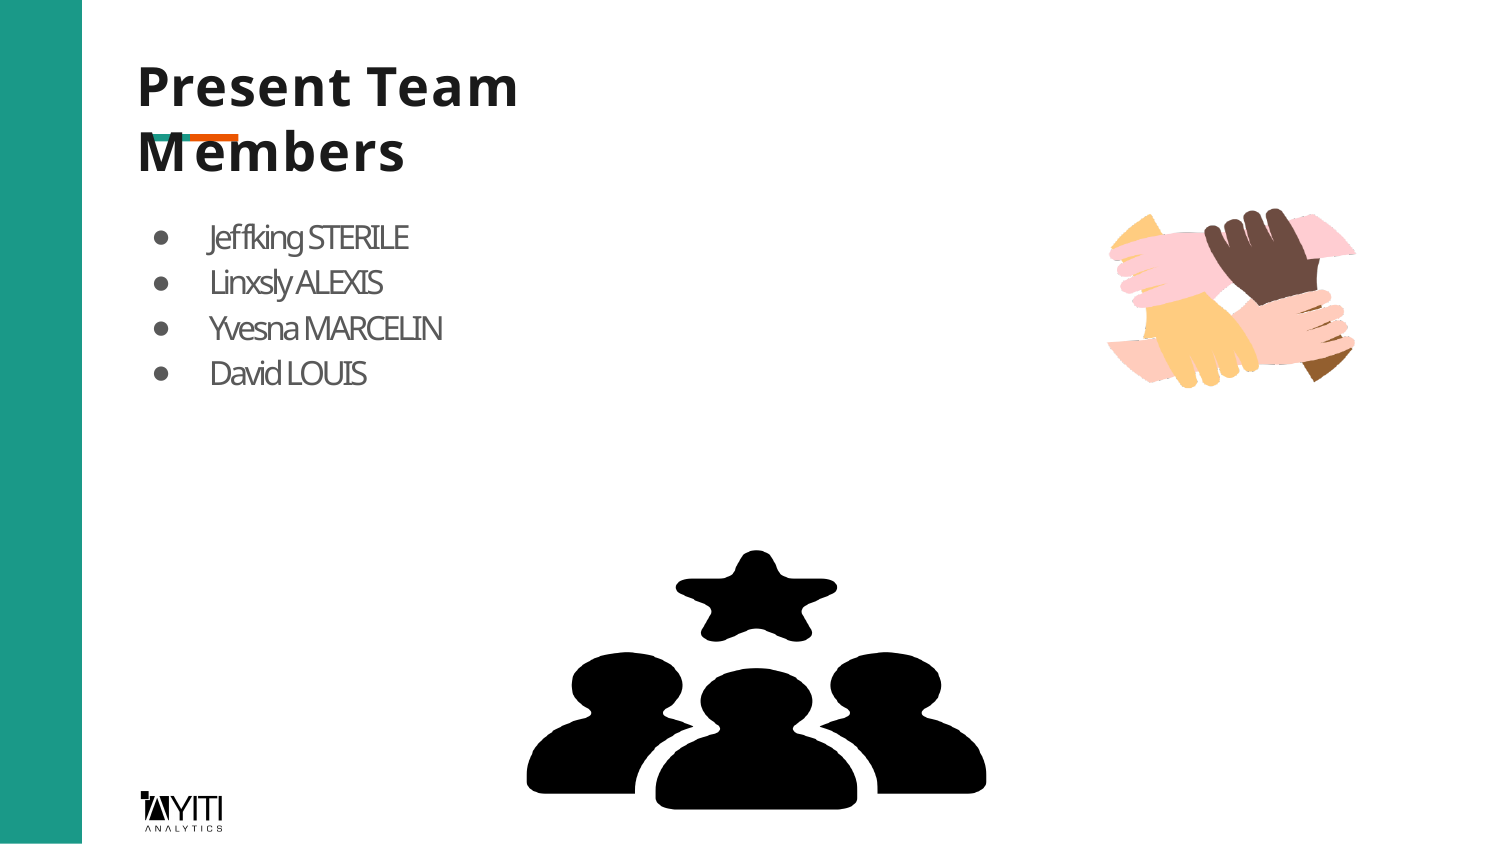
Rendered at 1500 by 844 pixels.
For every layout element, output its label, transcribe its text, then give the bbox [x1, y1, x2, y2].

picture [1099, 199, 1363, 398]
picture [512, 534, 1001, 823]
picture [140, 791, 222, 832]
text_box Jeffking STERILE Linxsly ALEXIS Yvesna MARCELIN David LOUIS [148, 209, 446, 393]
title Present Team Members [134, 49, 749, 193]
